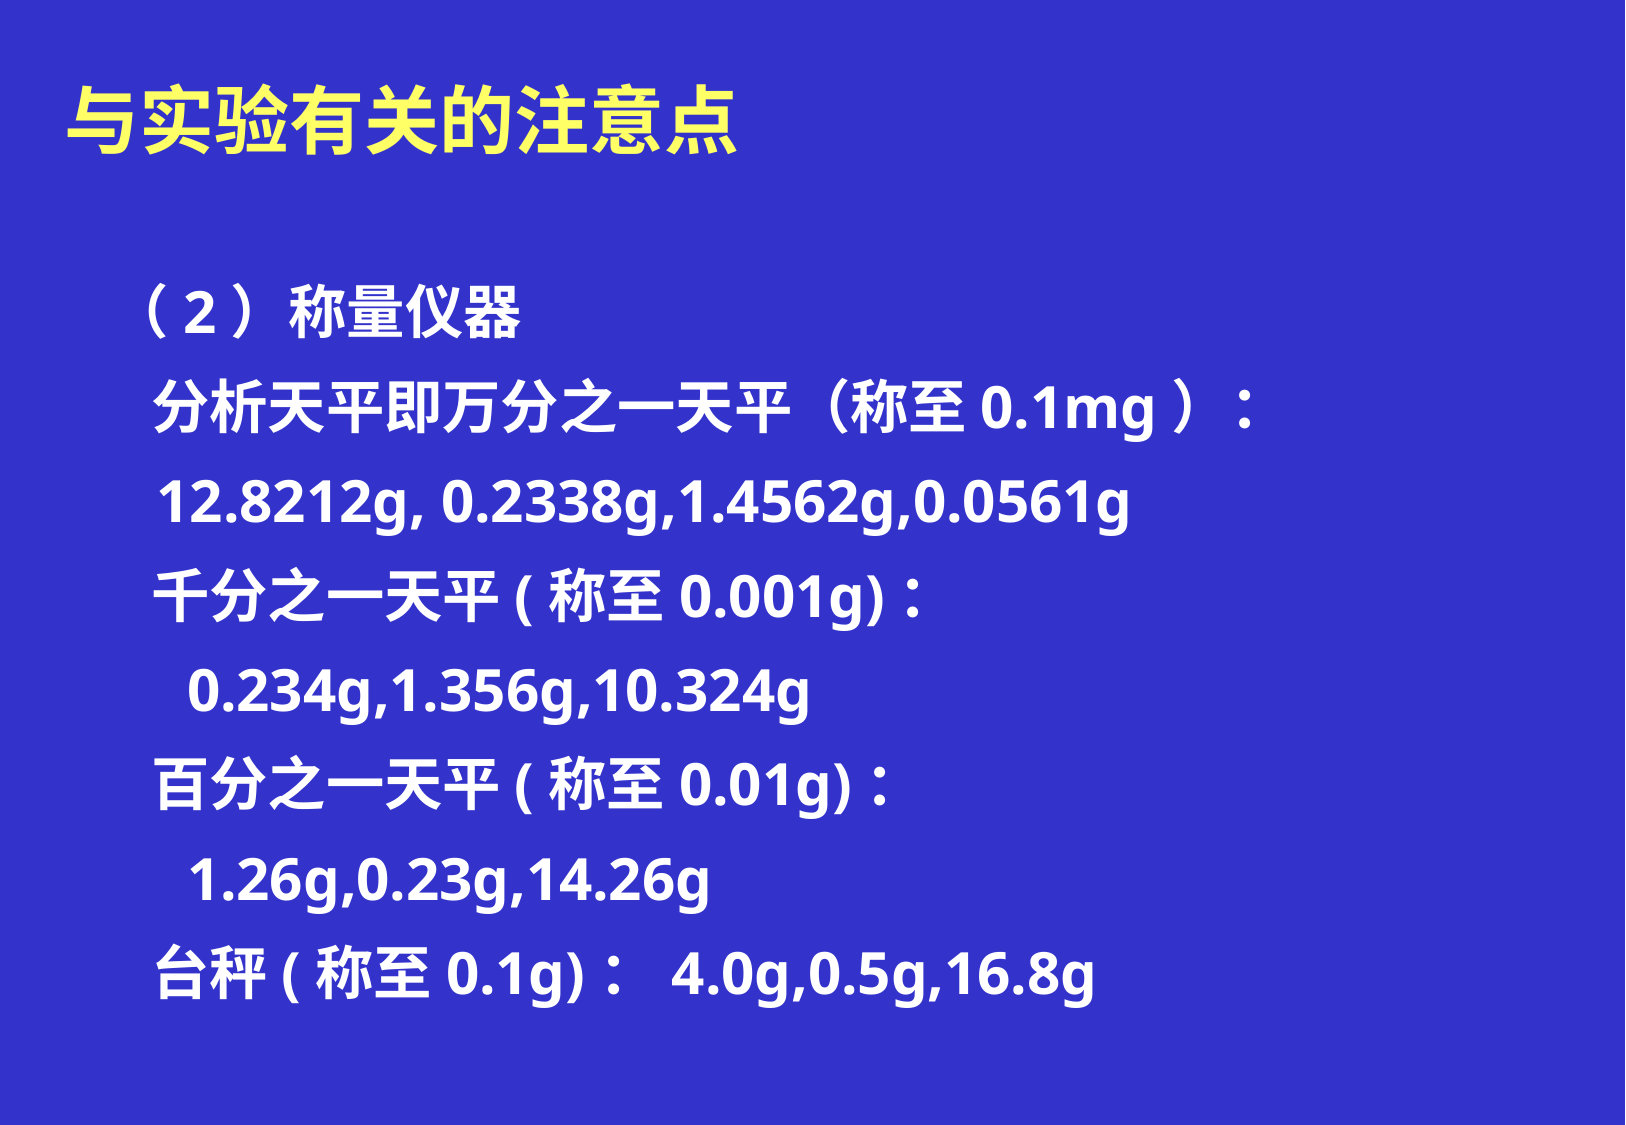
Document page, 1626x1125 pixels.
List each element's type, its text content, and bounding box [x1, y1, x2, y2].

list （2）称量仪器 分析天平即万分之一天平（称至0.1mg）： 12.8212g, 0.2338g,1.4562g,0.0561g 千分之一天平(称至0.001g)： 0.234g,1.356g,10.324g 百分之一天平(称至0.01g)： 1.26g,0.23g,14.26g 台秤(称至0.1g)：4.0g,0.5g,16.8g [95, 243, 1478, 1125]
text_box 与实验有关的注意点 [49, 66, 755, 172]
